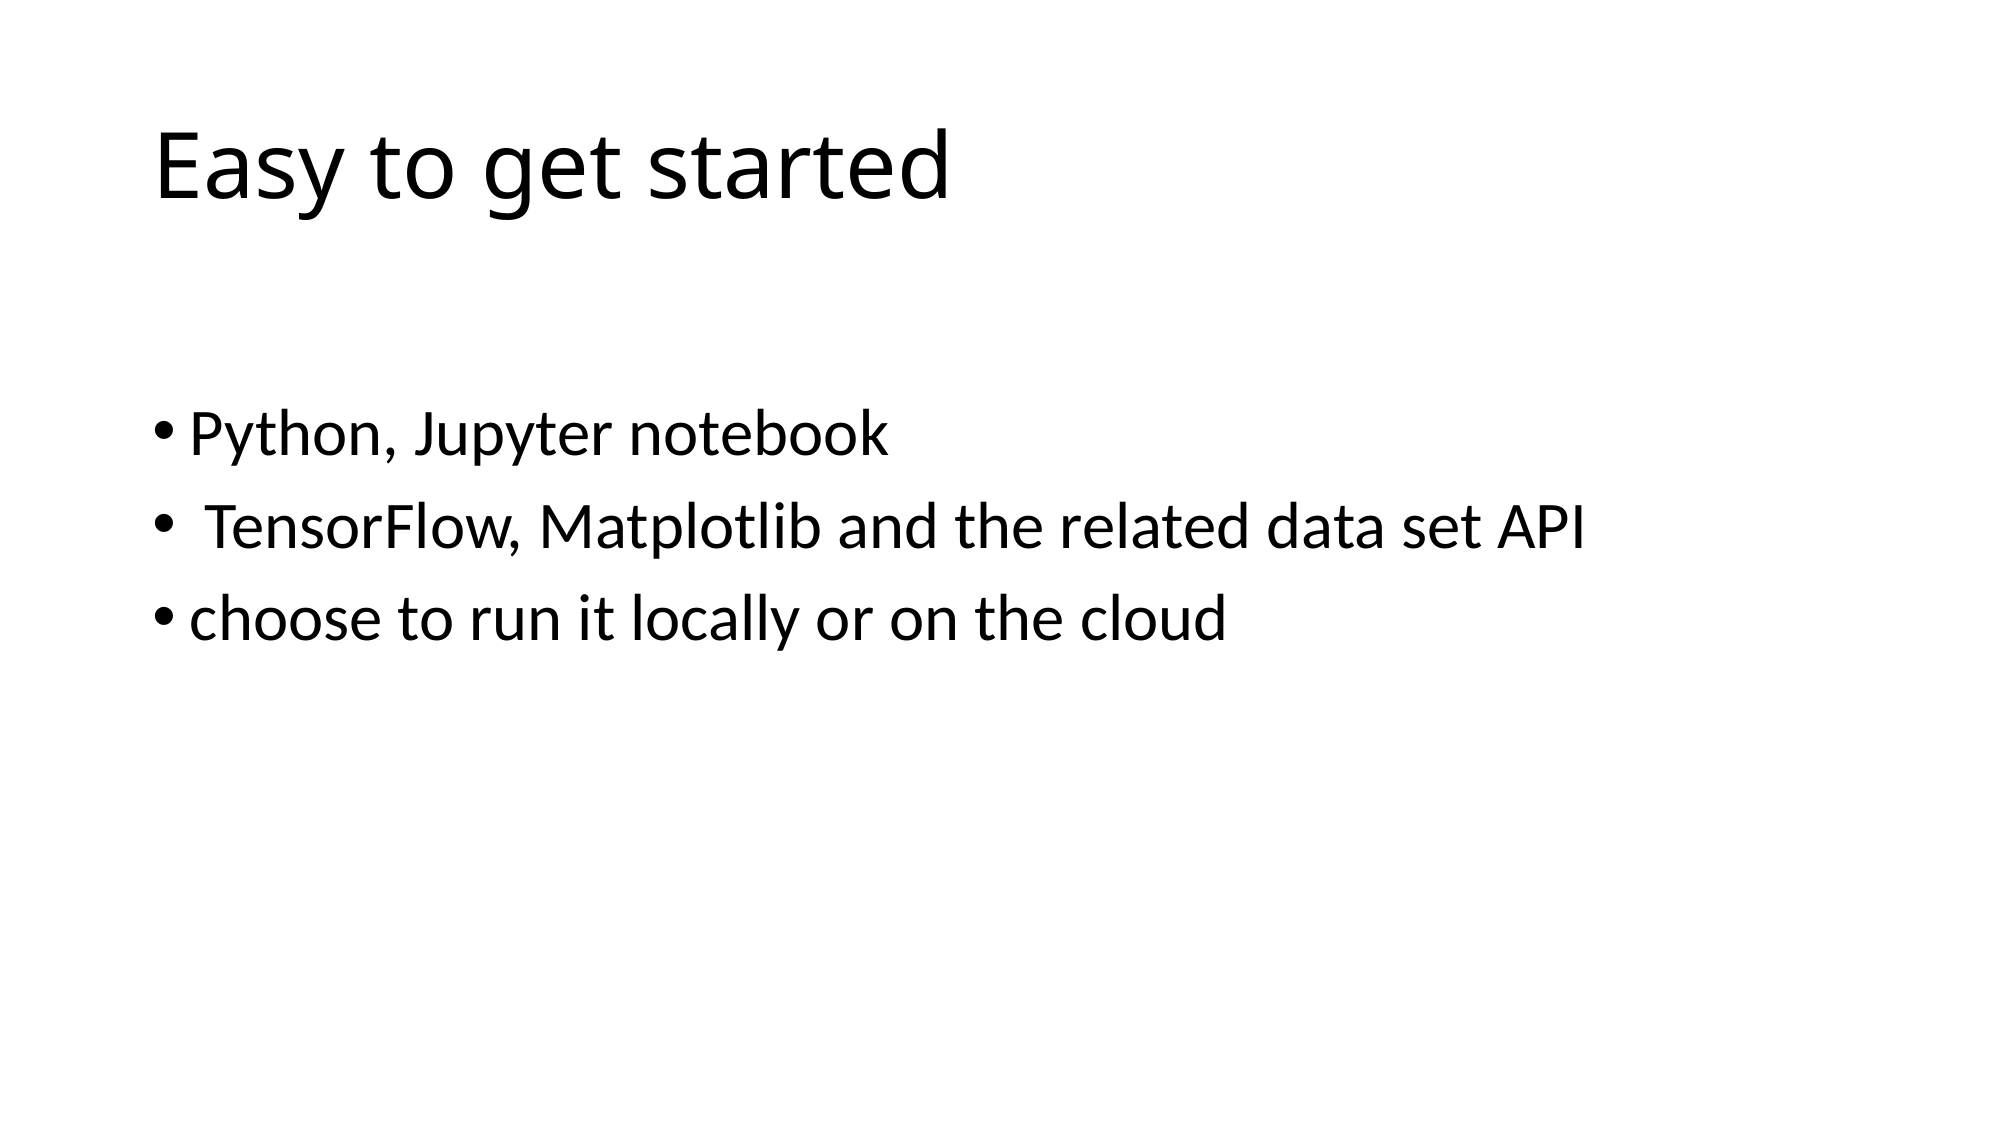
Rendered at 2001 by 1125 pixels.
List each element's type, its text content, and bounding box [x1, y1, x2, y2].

list Python, Jupyter notebook TensorFlow, Matplotlib and the related data set API choose to run it locally or on the cloud [137, 299, 1863, 1014]
title Easy to get started [137, 59, 1863, 278]
